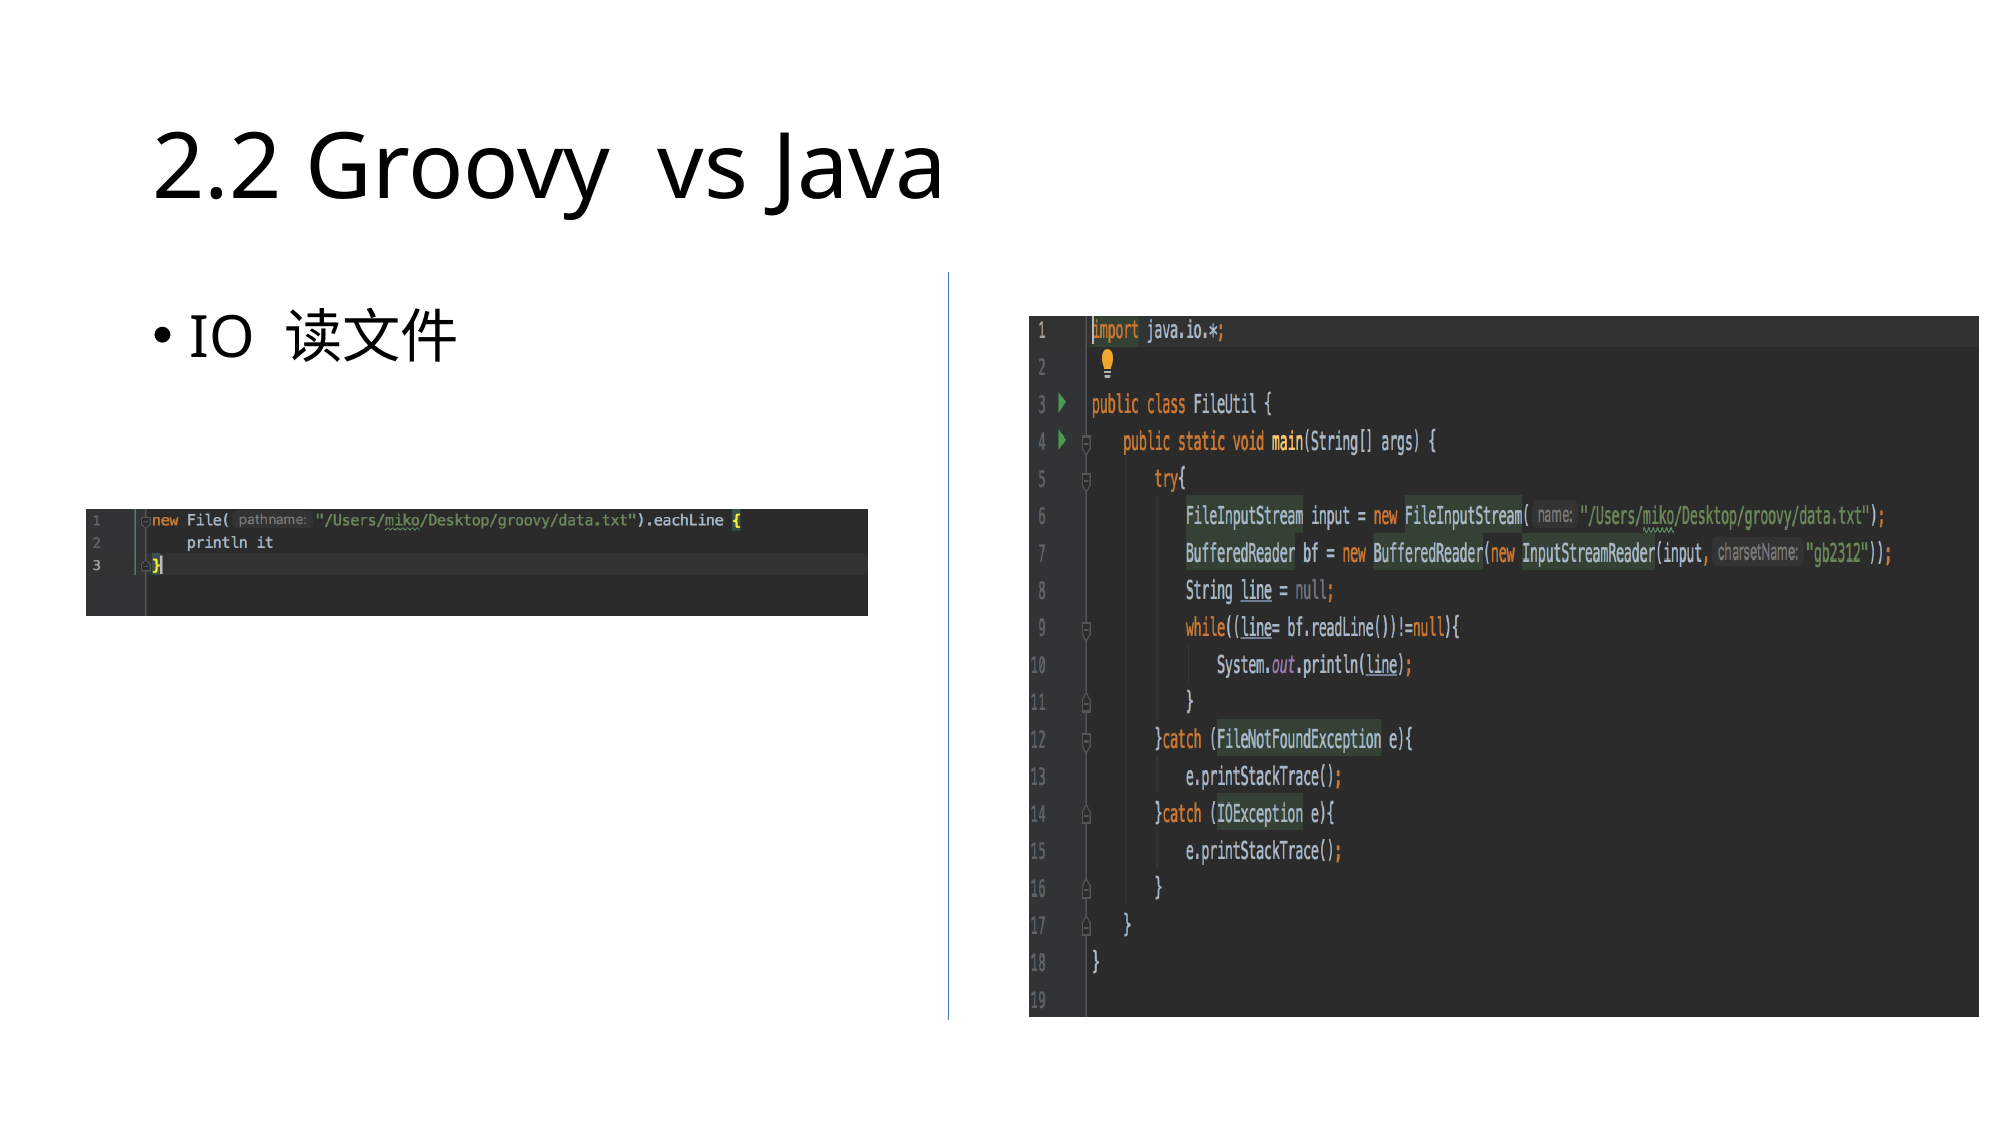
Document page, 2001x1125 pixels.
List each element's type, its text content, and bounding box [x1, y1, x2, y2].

picture [1029, 316, 1979, 1017]
list IO 读文件 [949, 299, 1863, 1014]
list IO 读文件 [137, 299, 948, 1014]
picture [85, 509, 868, 616]
title 2.2 Groovy vs Java [137, 59, 1863, 278]
